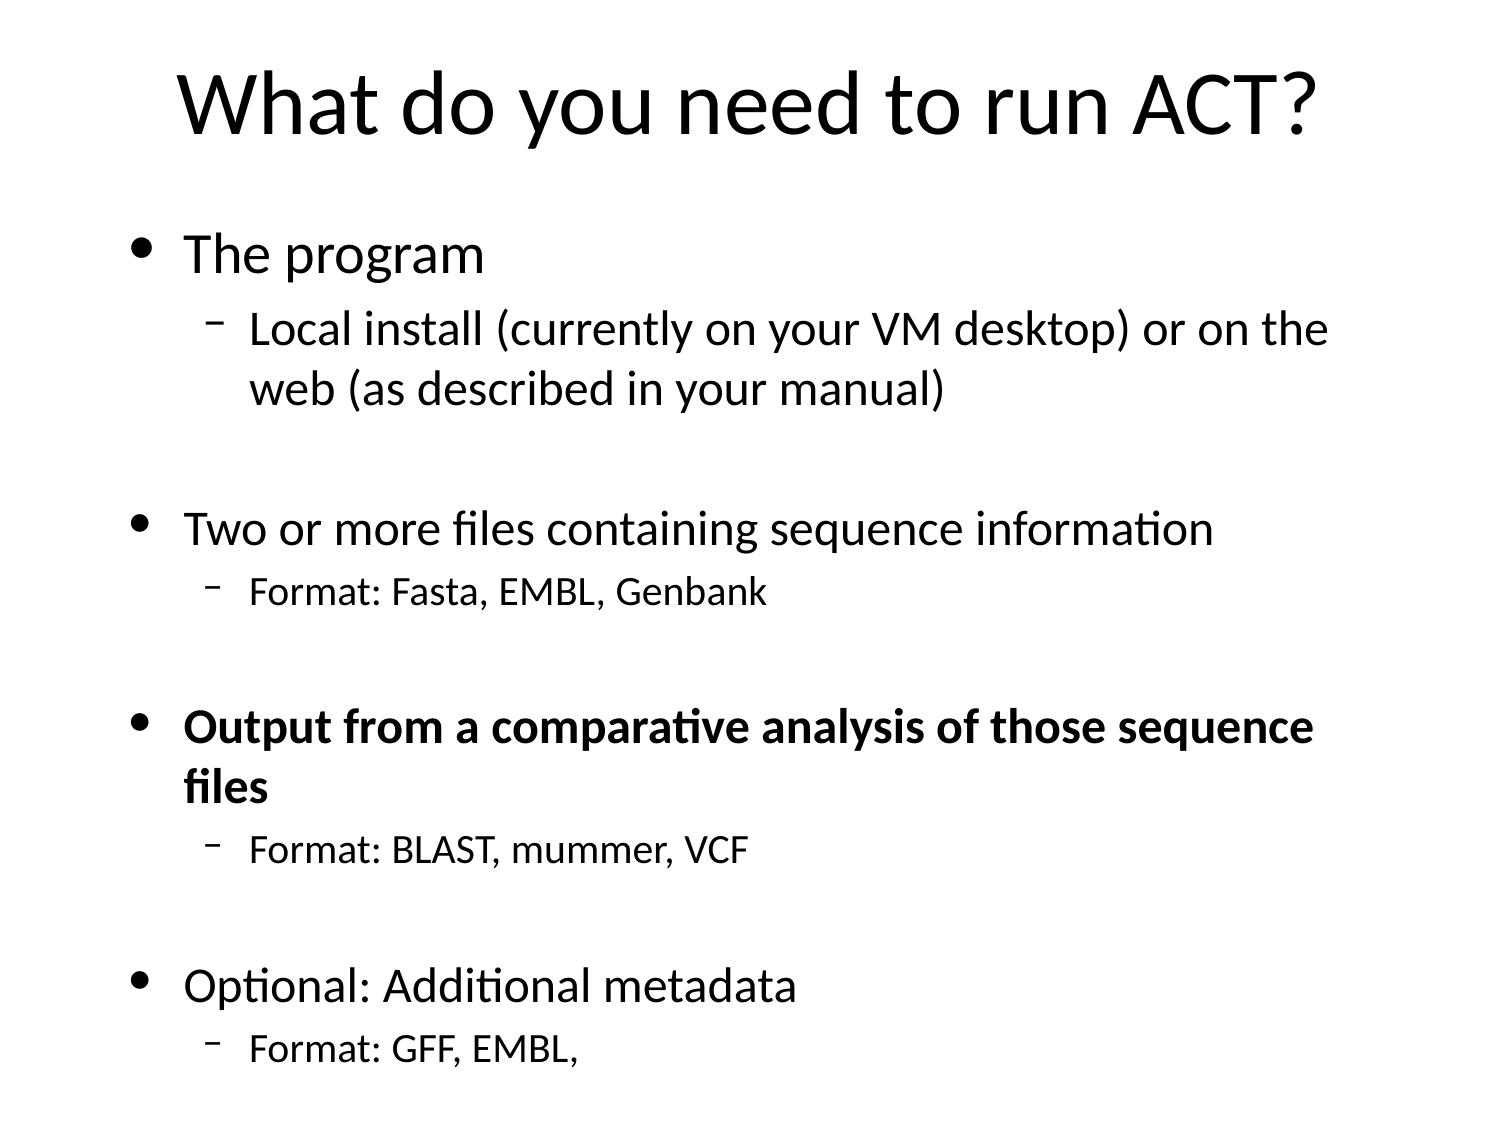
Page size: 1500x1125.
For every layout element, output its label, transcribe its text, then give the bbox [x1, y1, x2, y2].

list The program Local install (currently on your VM desktop) or on the web (as described in your manual) Two or more files containing sequence information Format: Fasta, EMBL, Genbank Output from a comparative analysis of those sequence files Format: BLAST, mummer, VCF Optional: Additional metadata Format: GFF, EMBL, [112, 208, 1388, 883]
text_box What do you need to run ACT? [112, 3, 1388, 192]
